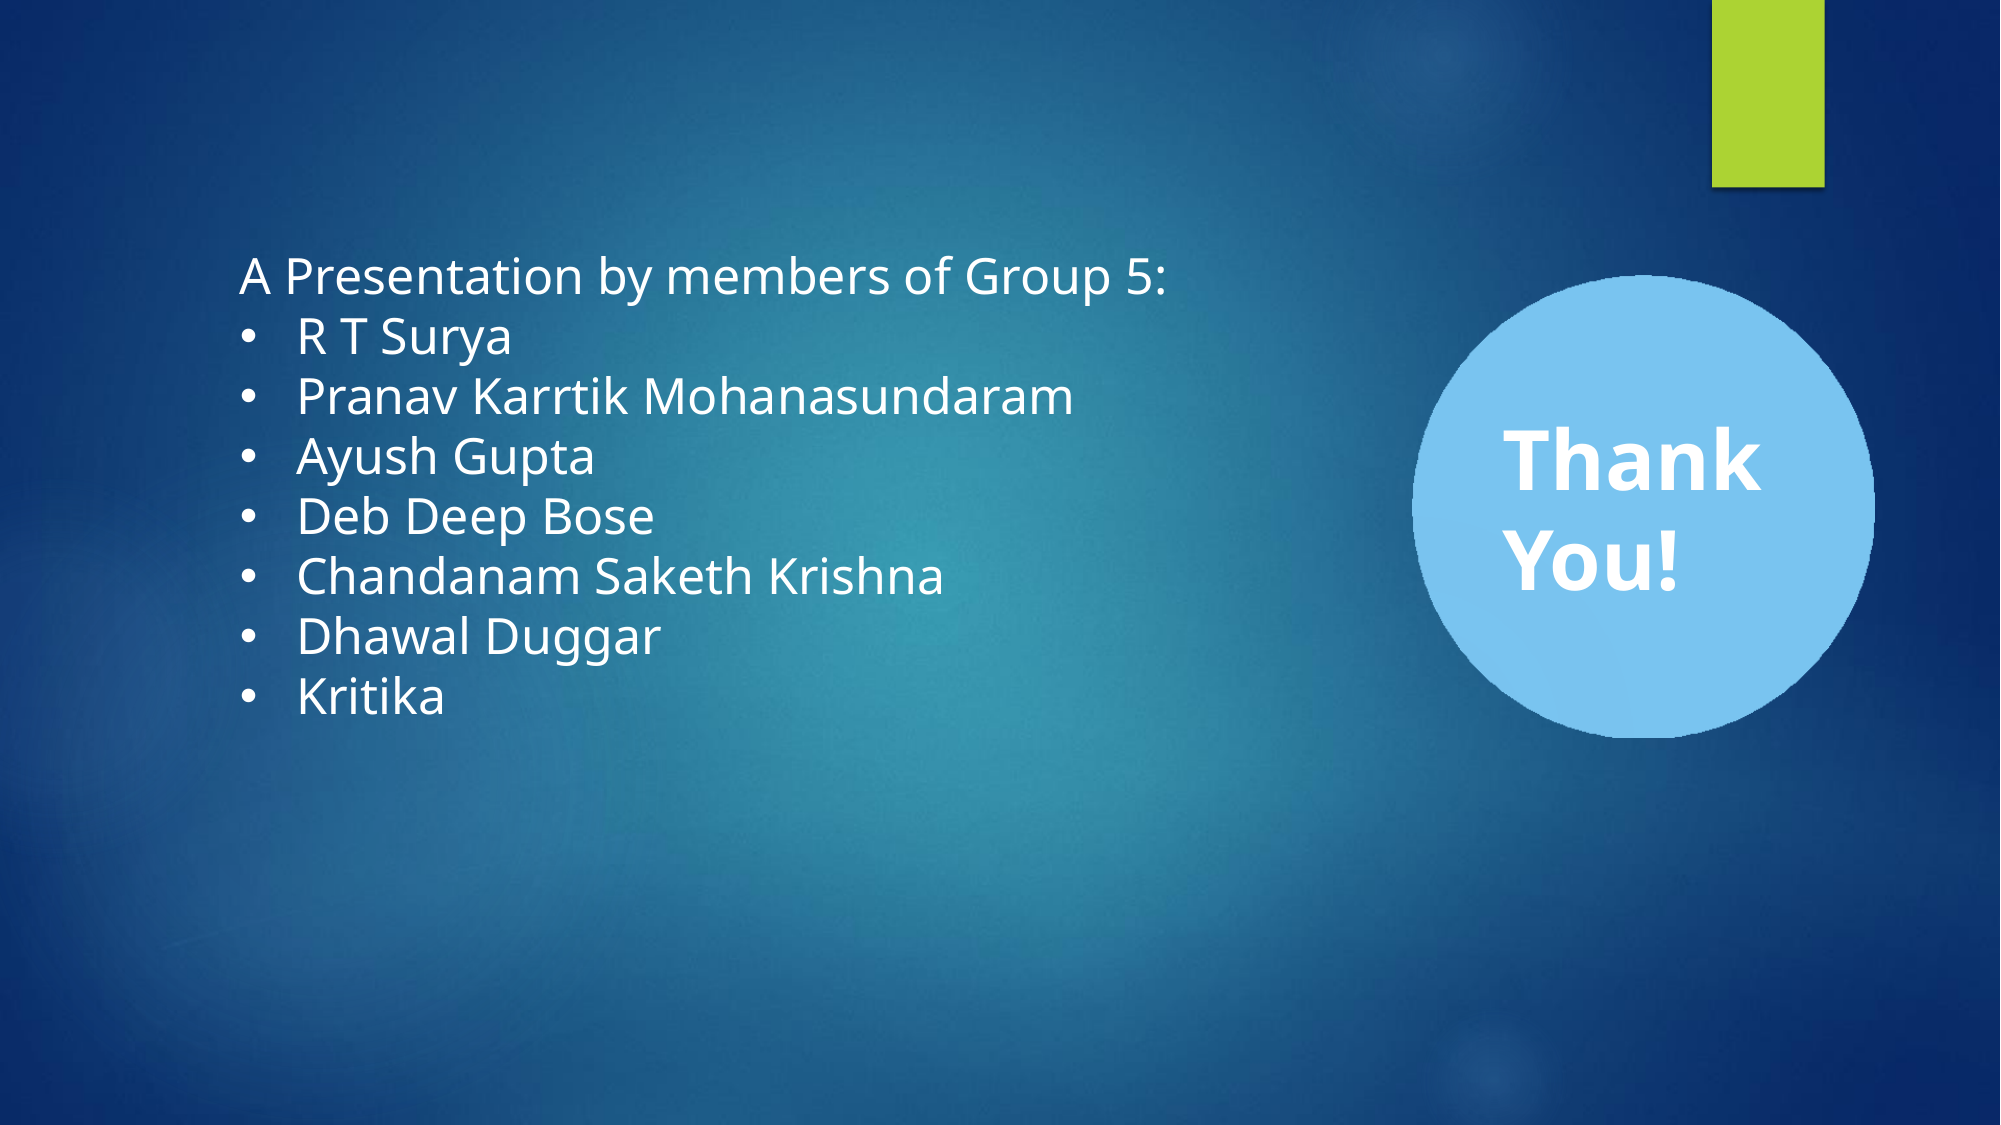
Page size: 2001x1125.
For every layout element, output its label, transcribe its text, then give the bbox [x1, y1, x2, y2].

text_box A Presentation by members of Group 5: R T Surya Pranav Karrtik Mohanasundaram Ayush Gupta Deb Deep Bose Chandanam Saketh Krishna Dhawal Duggar Kritika [225, 237, 1238, 733]
picture [0, 0, 2000, 1125]
text_box Thank You! [1487, 399, 1825, 615]
